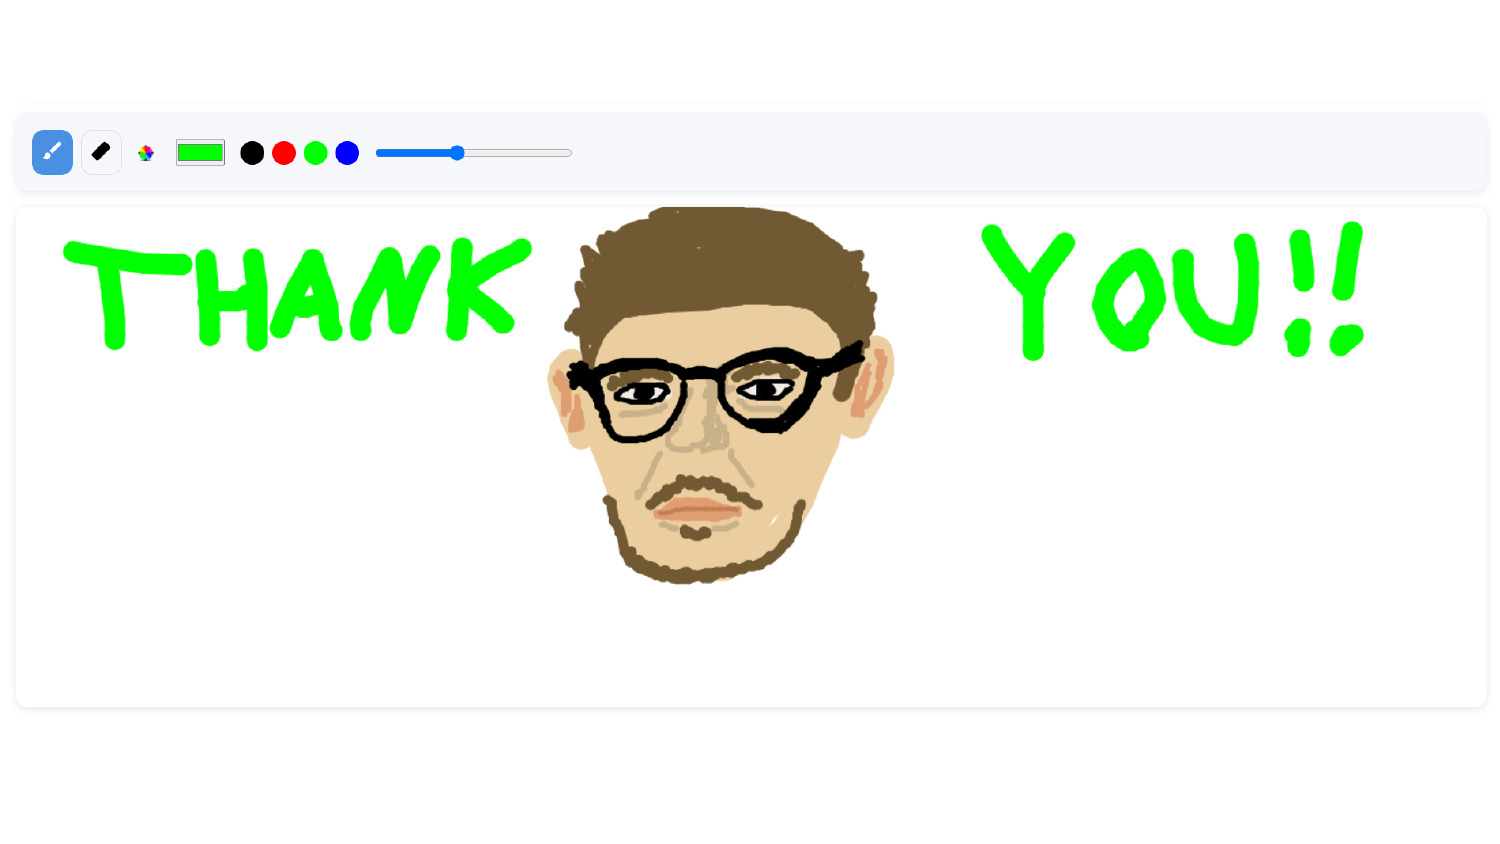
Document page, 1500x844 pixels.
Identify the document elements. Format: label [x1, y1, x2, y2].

picture [0, 103, 1500, 714]
